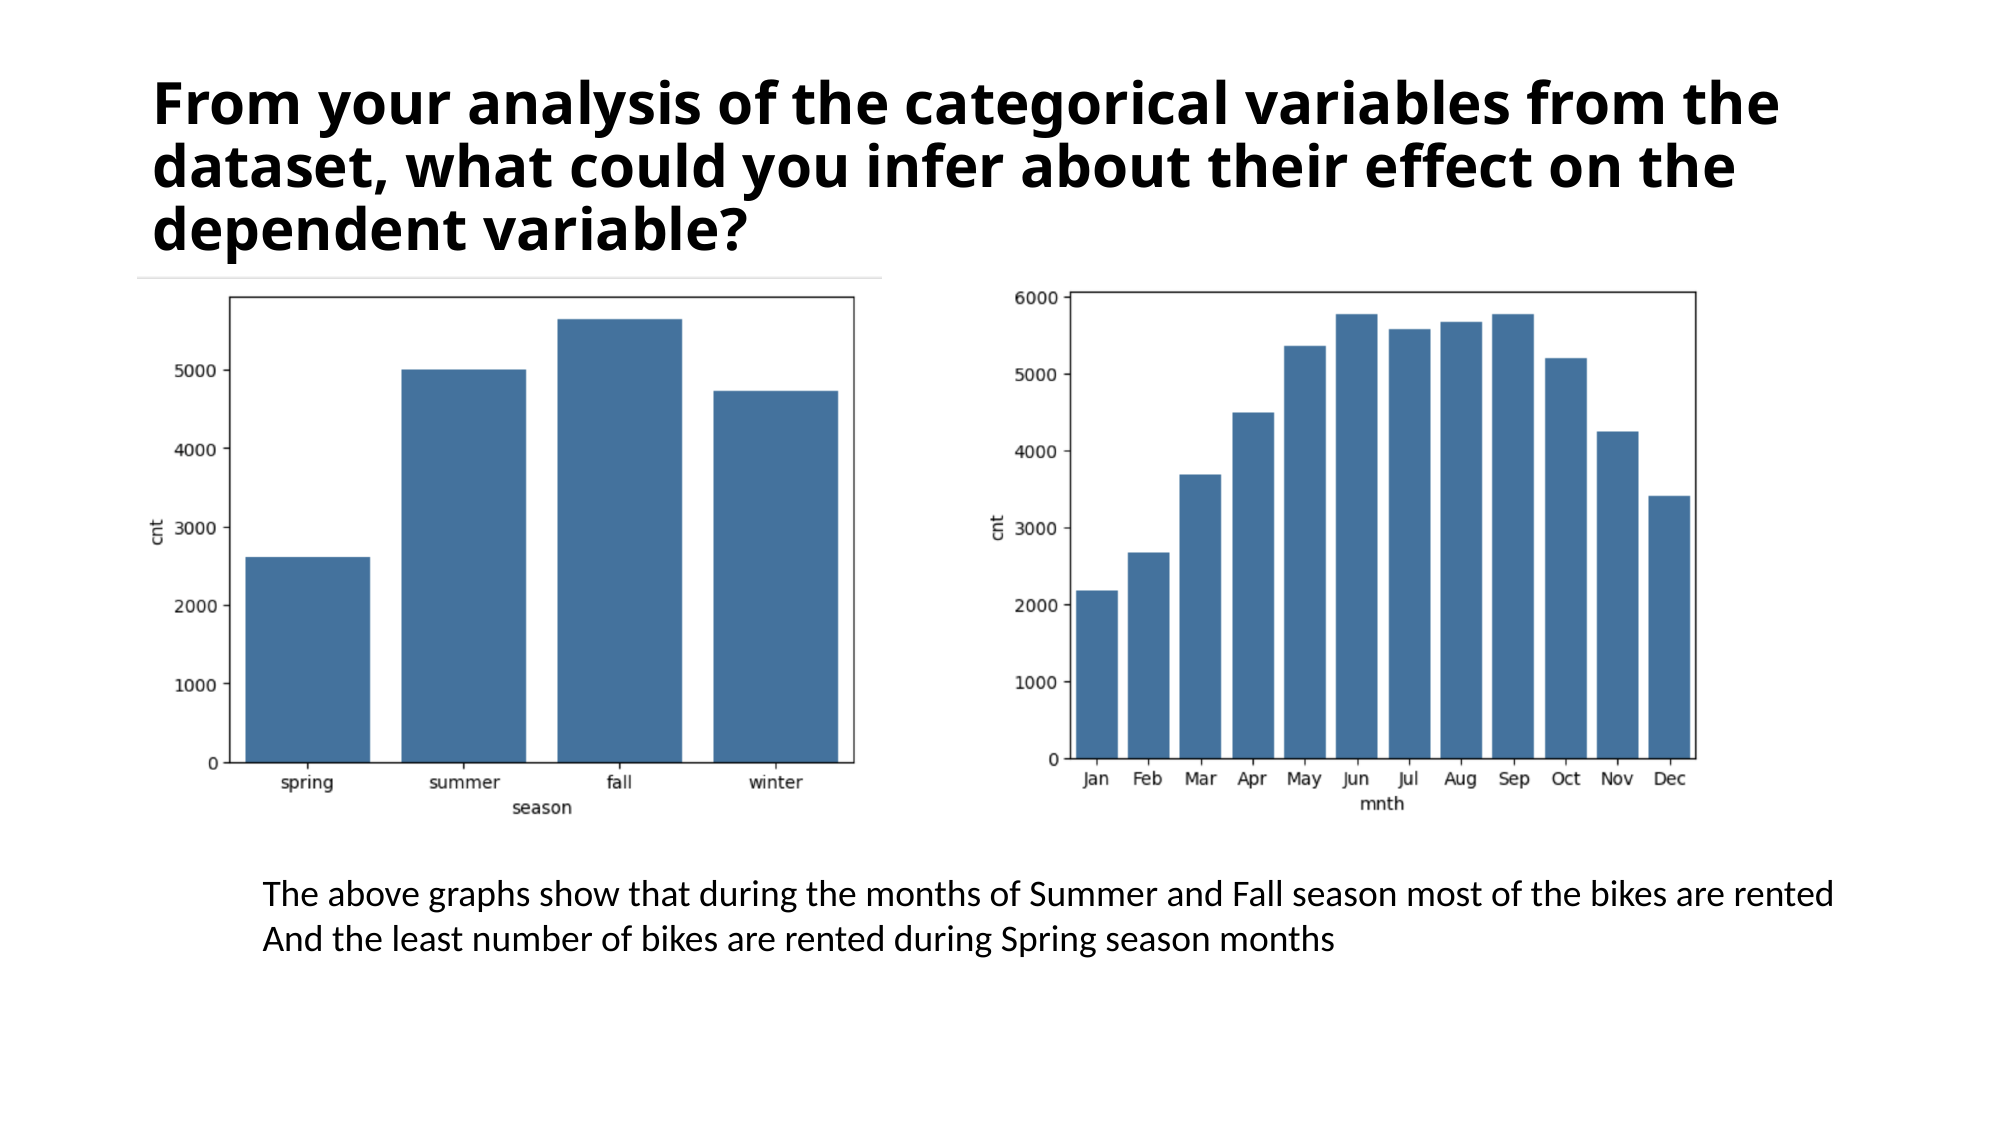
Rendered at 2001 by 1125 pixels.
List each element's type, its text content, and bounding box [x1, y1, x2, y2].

title From your analysis of the categorical variables from the dataset, what could you infer about their effect on the dependent variable? [137, 59, 1863, 278]
picture [980, 275, 1729, 826]
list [137, 275, 882, 826]
text_box The above graphs show that during the months of Summer and Fall season most of the bikes are rented And the least number of bikes are rented during Spring season months [247, 861, 1853, 967]
